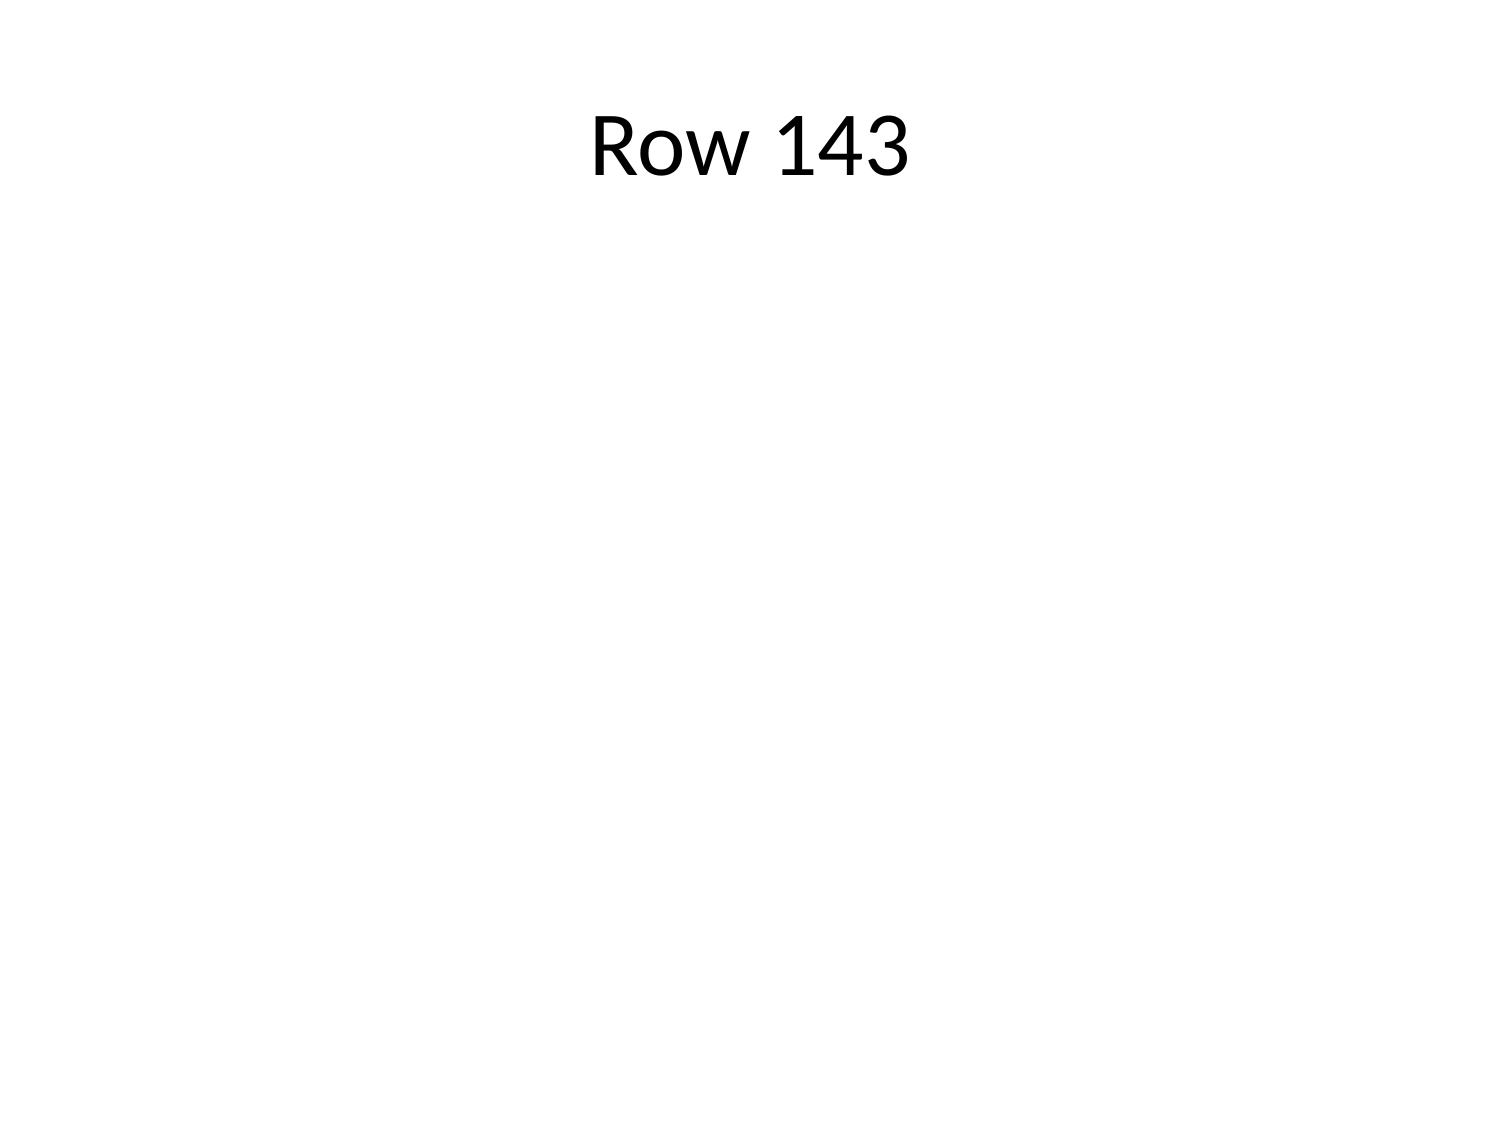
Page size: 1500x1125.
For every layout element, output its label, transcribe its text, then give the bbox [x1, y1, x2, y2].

title Row 143 [75, 45, 1425, 233]
